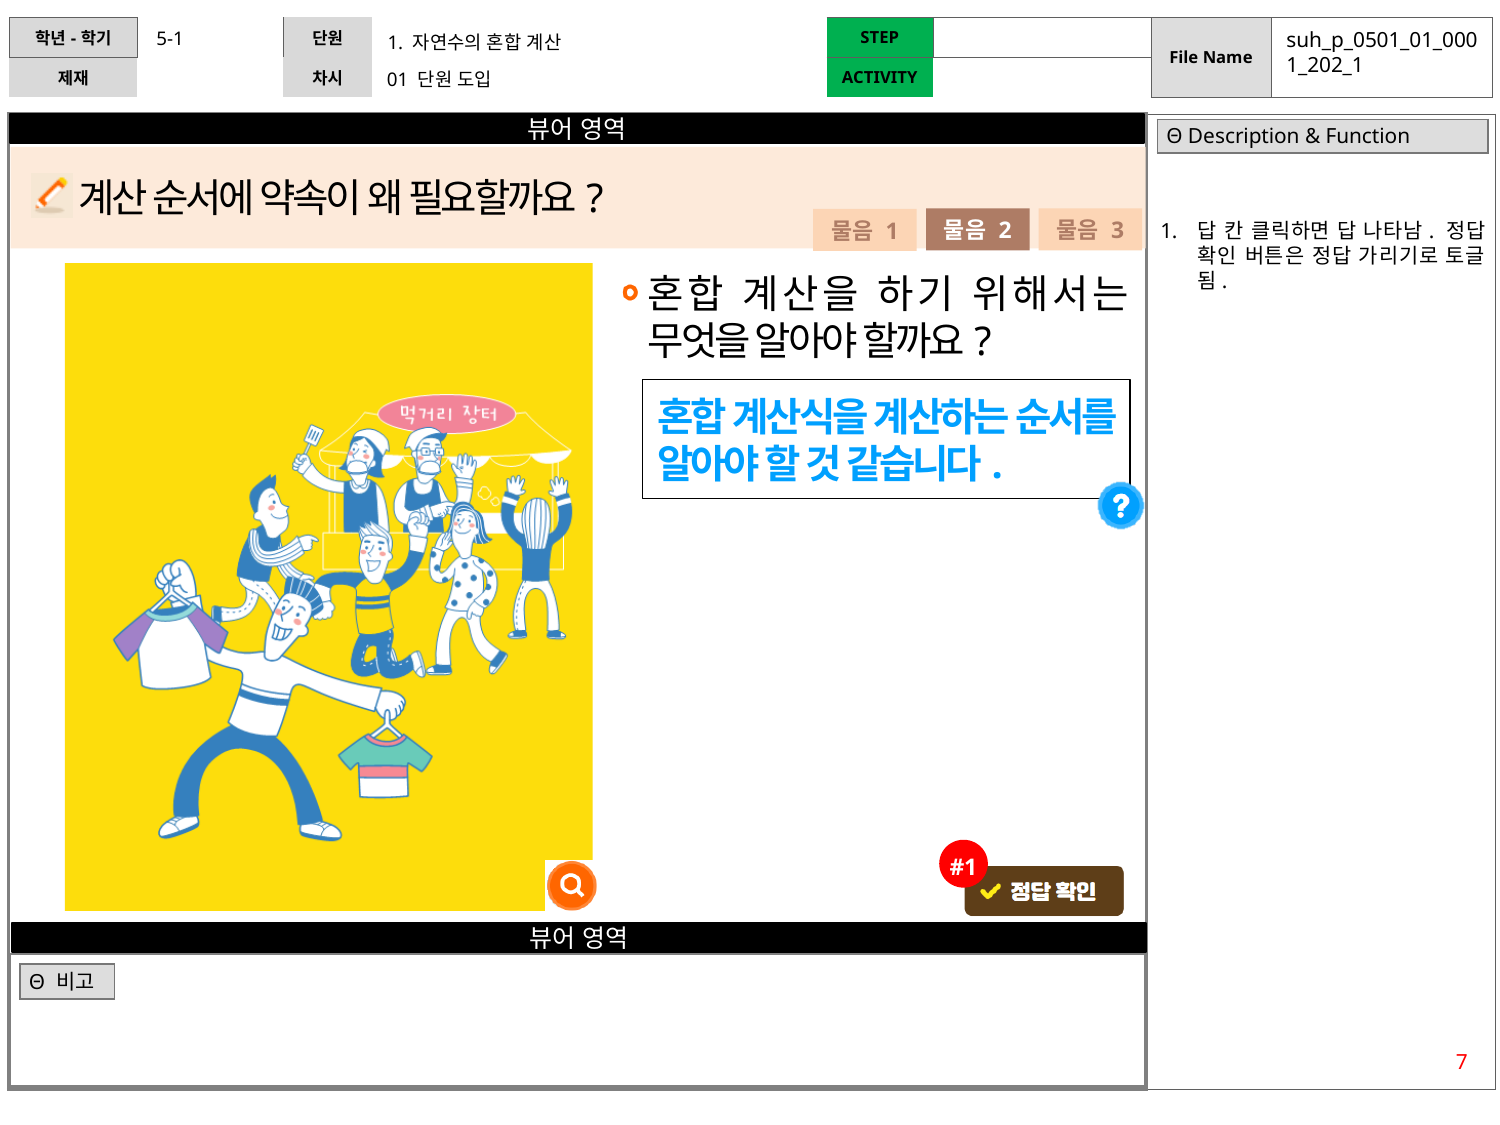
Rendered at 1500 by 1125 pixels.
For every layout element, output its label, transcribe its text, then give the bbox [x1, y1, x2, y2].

picture [963, 863, 1126, 918]
text_box 혼합 계산을 하기 위해서는 무엇을 알아야 할까요? [633, 261, 1142, 371]
table_header Θ Description & Function [1158, 120, 1487, 152]
picture [31, 173, 73, 218]
picture [64, 263, 597, 912]
text_box 계산 순서에 약속이 왜 필요할까요? [63, 165, 1139, 228]
text_box 1. 자연수의 혼합 계산 [372, 23, 828, 48]
text_box 혼합 계산식을 계산하는 순서를 알아야 할 것 같습니다. [642, 379, 1131, 499]
text_box [9, 145, 1148, 251]
text_box suh_p_0501_01_0001_202_1 [1271, 18, 1500, 84]
text_box 5-1 [141, 18, 284, 55]
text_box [813, 208, 1143, 252]
text_box 01 단원 도입 [372, 60, 821, 96]
text_box #1 [937, 837, 990, 890]
picture [1090, 476, 1151, 536]
text_box 답 칸 클릭하면 답 나타남. 정답 확인 버튼은 정답 가리기로 토글 됨. [1145, 160, 1500, 326]
picture [619, 281, 640, 303]
